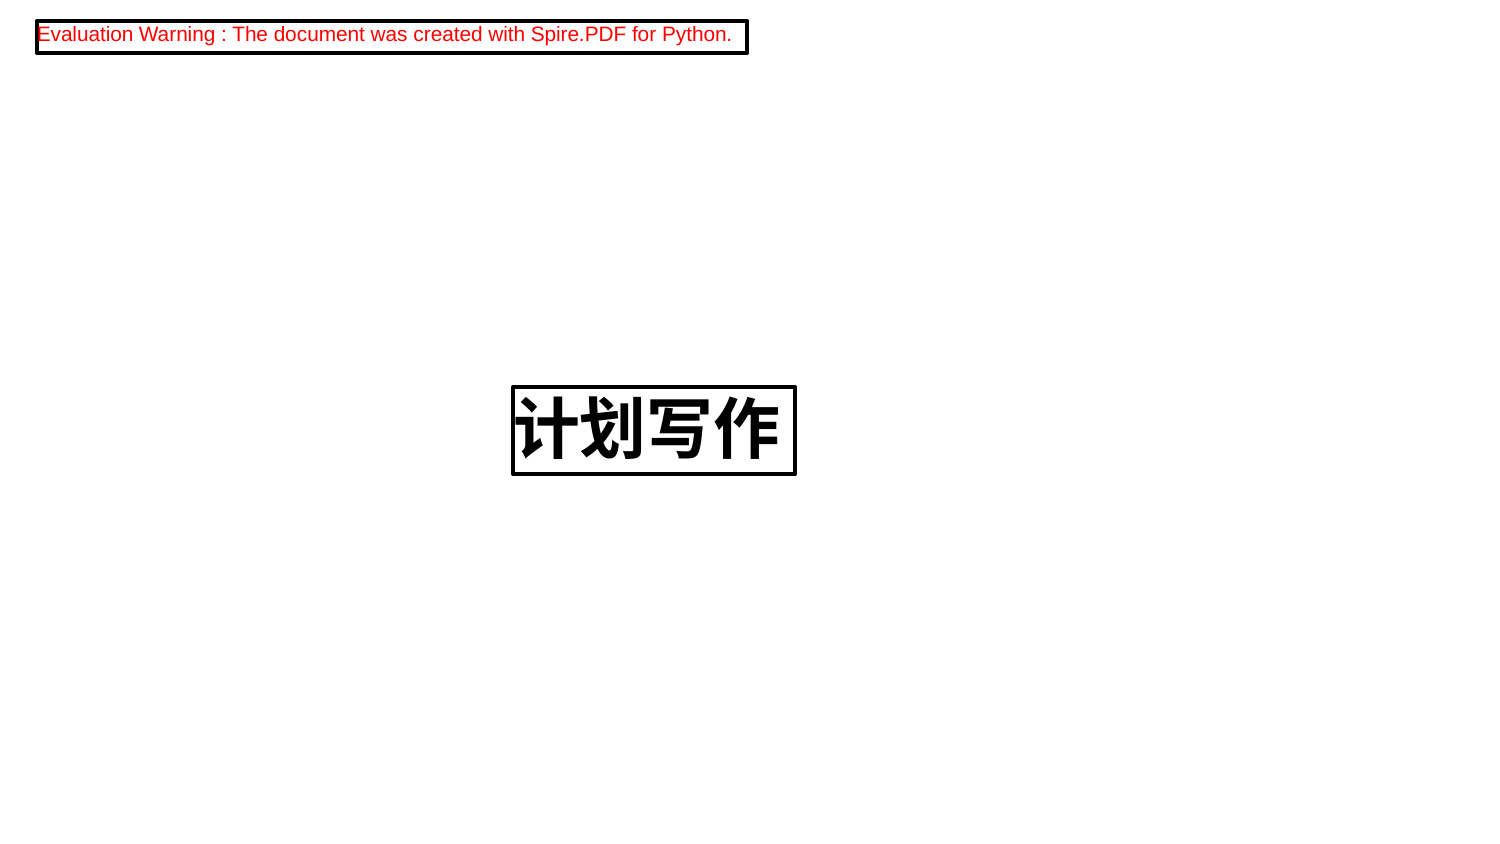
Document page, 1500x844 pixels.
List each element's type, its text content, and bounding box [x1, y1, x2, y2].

text_box 计划写作 [511, 385, 797, 476]
text_box Evaluation Warning : The document was created with Spire.PDF for Python. [35, 19, 749, 55]
